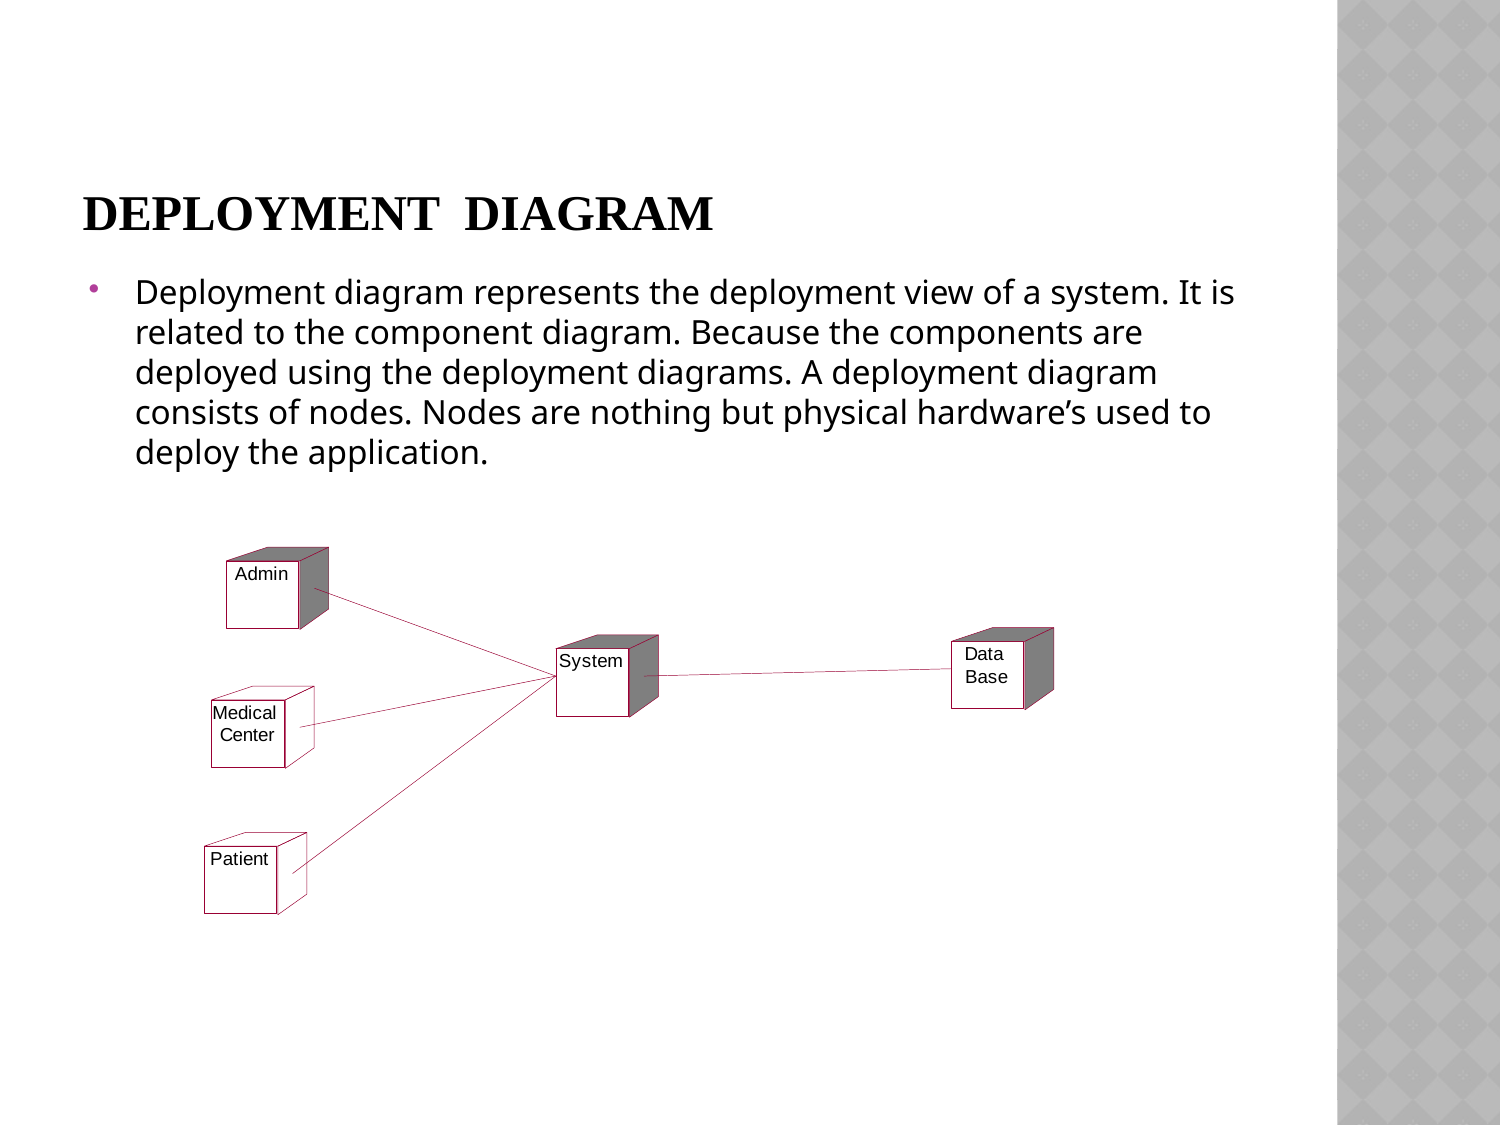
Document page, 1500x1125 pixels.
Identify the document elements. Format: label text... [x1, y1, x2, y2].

title Deployment diagram [75, 52, 1263, 240]
picture [158, 526, 1100, 936]
list Deployment diagram represents the deployment view of a system. It is related to the component diagram. Because the components are deployed using the deployment diagrams. A deployment diagram consists of nodes. Nodes are nothing but physical hardware’s used to deploy the application. [75, 264, 1263, 1059]
